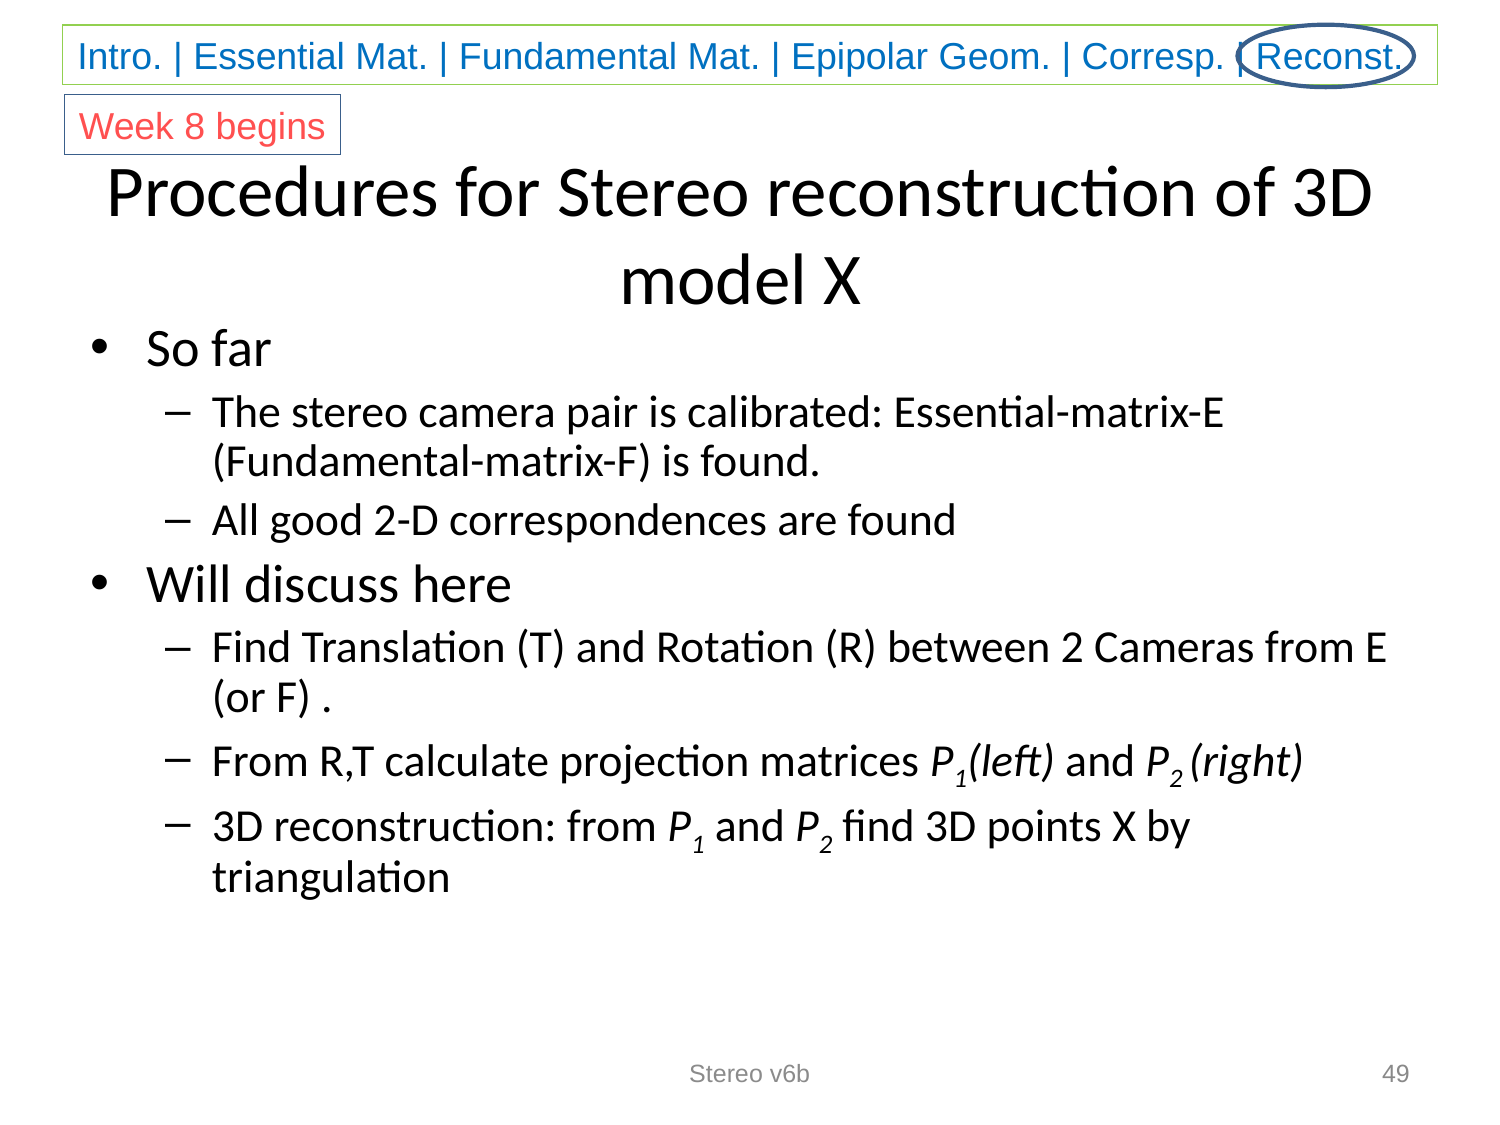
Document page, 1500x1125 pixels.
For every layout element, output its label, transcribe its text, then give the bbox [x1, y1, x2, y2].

text_box [1235, 22, 1417, 90]
footer Stereo v6b [512, 1042, 988, 1103]
slide_number 49 [1074, 1042, 1425, 1103]
text_box Week 8 begins [64, 94, 341, 155]
title Procedures for Stereo reconstruction of 3D model X [65, 137, 1416, 325]
list So far The stereo camera pair is calibrated: Essential-matrix-E (Fundamental-matrix-F) is found. All good 2-D correspondences are found Will discuss here Find Translation (T) and Rotation (R) between 2 Cameras from E (or F) . From R,T calculate projection matrices P1(left) and P2 (right) 3D reconstruction: from P1 and P2 find 3D points X by triangulation [75, 312, 1425, 1055]
